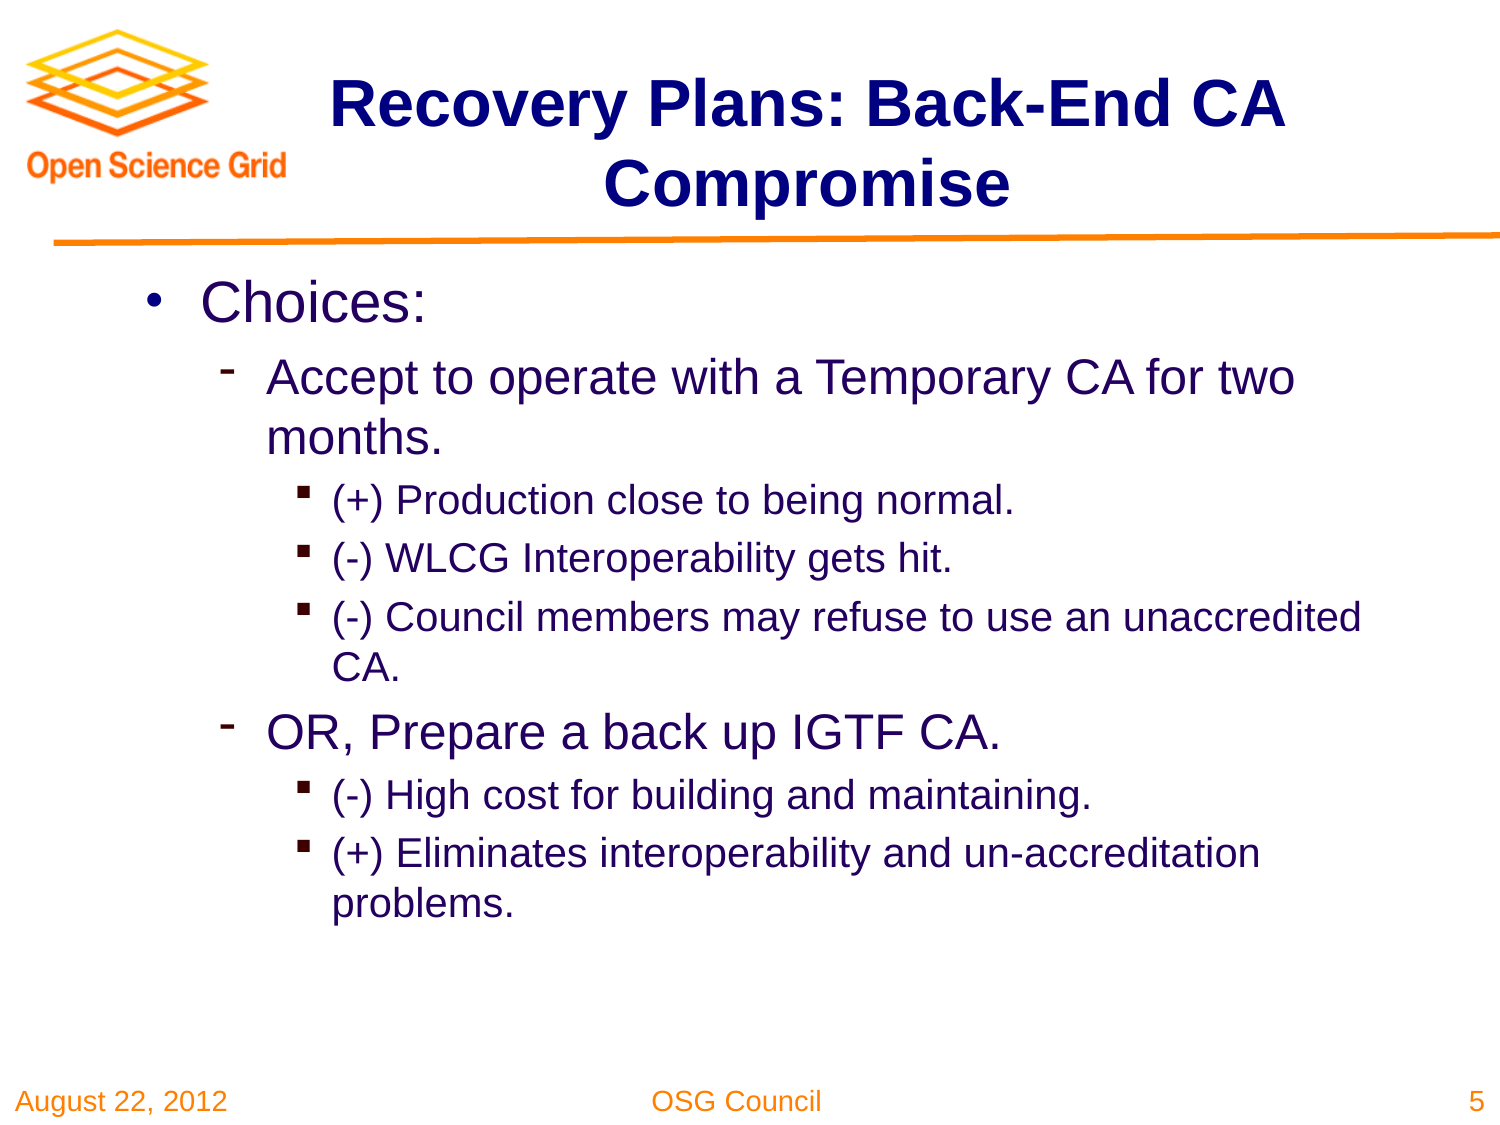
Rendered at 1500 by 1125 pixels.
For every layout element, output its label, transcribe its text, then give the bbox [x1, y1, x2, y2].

list Choices: Accept to operate with a Temporary CA for two months. (+) Production close to being normal. (-) WLCG Interoperability gets hit. (-) Council members may refuse to use an unaccredited CA. OR, Prepare a back up IGTF CA. (-) High cost for building and maintaining. (+) Eliminates interoperability and un-accreditation problems. [128, 256, 1405, 1039]
slide_number 5 [1430, 1072, 1500, 1125]
title Recovery Plans: Back-End CA Compromise [235, 41, 1380, 239]
picture [0, 0, 313, 208]
